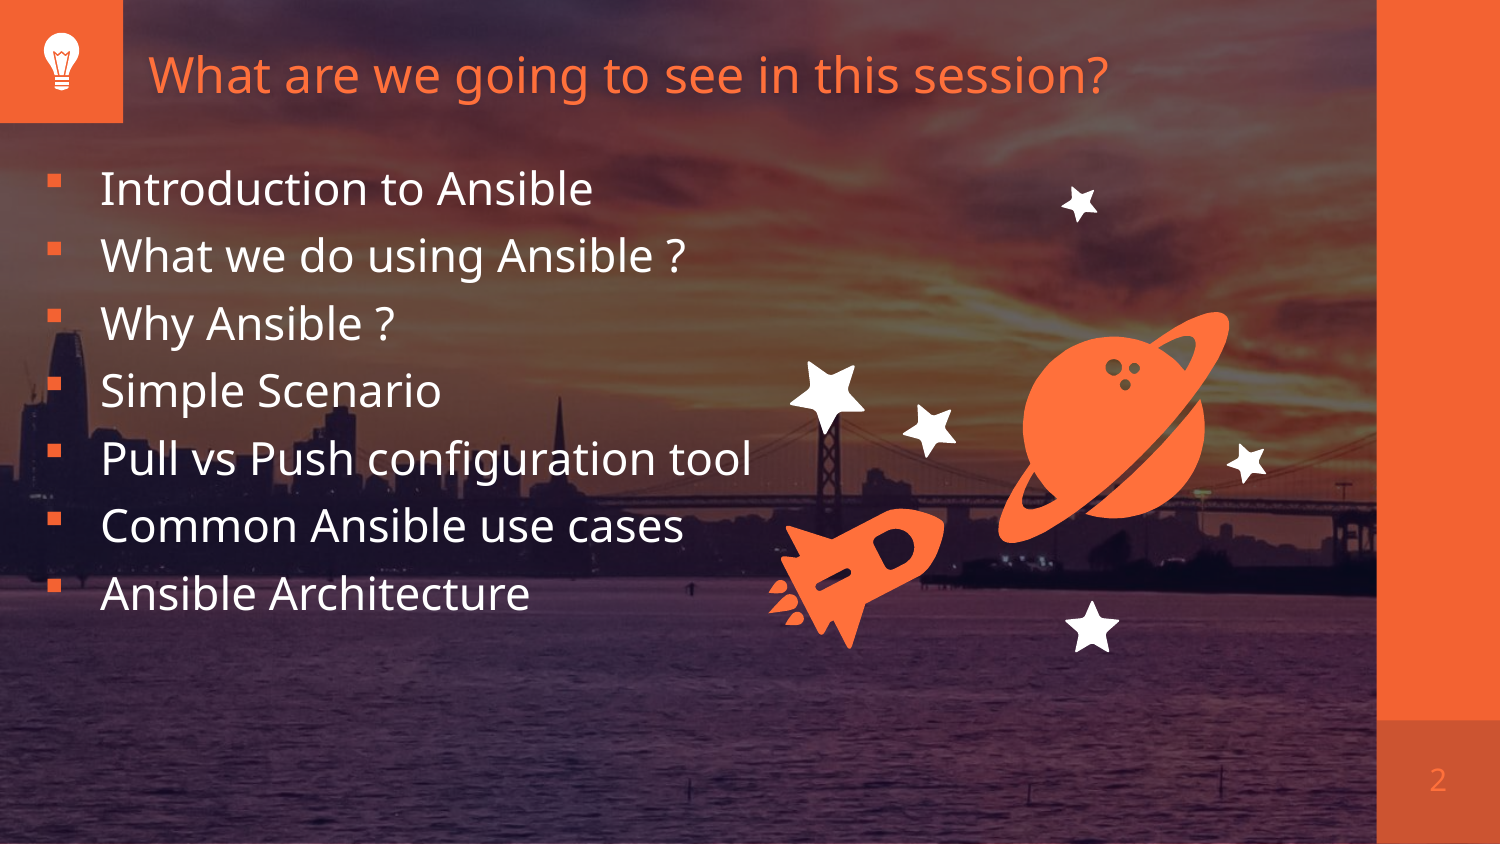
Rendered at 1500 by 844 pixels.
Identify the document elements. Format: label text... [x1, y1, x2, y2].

picture [991, 308, 1236, 553]
picture [768, 489, 935, 592]
picture [768, 560, 935, 657]
text_box [902, 404, 956, 458]
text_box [43, 32, 80, 91]
text_box [1061, 186, 1098, 223]
subtitle Introduction to Ansible What we do using Ansible ? Why Ansible ? Simple Scenario Pull vs Push configuration tool Common Ansible use cases Ansible Architecture [43, 159, 768, 824]
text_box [775, 493, 929, 647]
title What are we going to see in this session? [148, 33, 1139, 105]
text_box [1234, 443, 1267, 484]
text_box [1065, 600, 1120, 653]
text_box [998, 311, 1230, 544]
slide_number 2 [1376, 720, 1500, 844]
text_box [789, 361, 865, 435]
